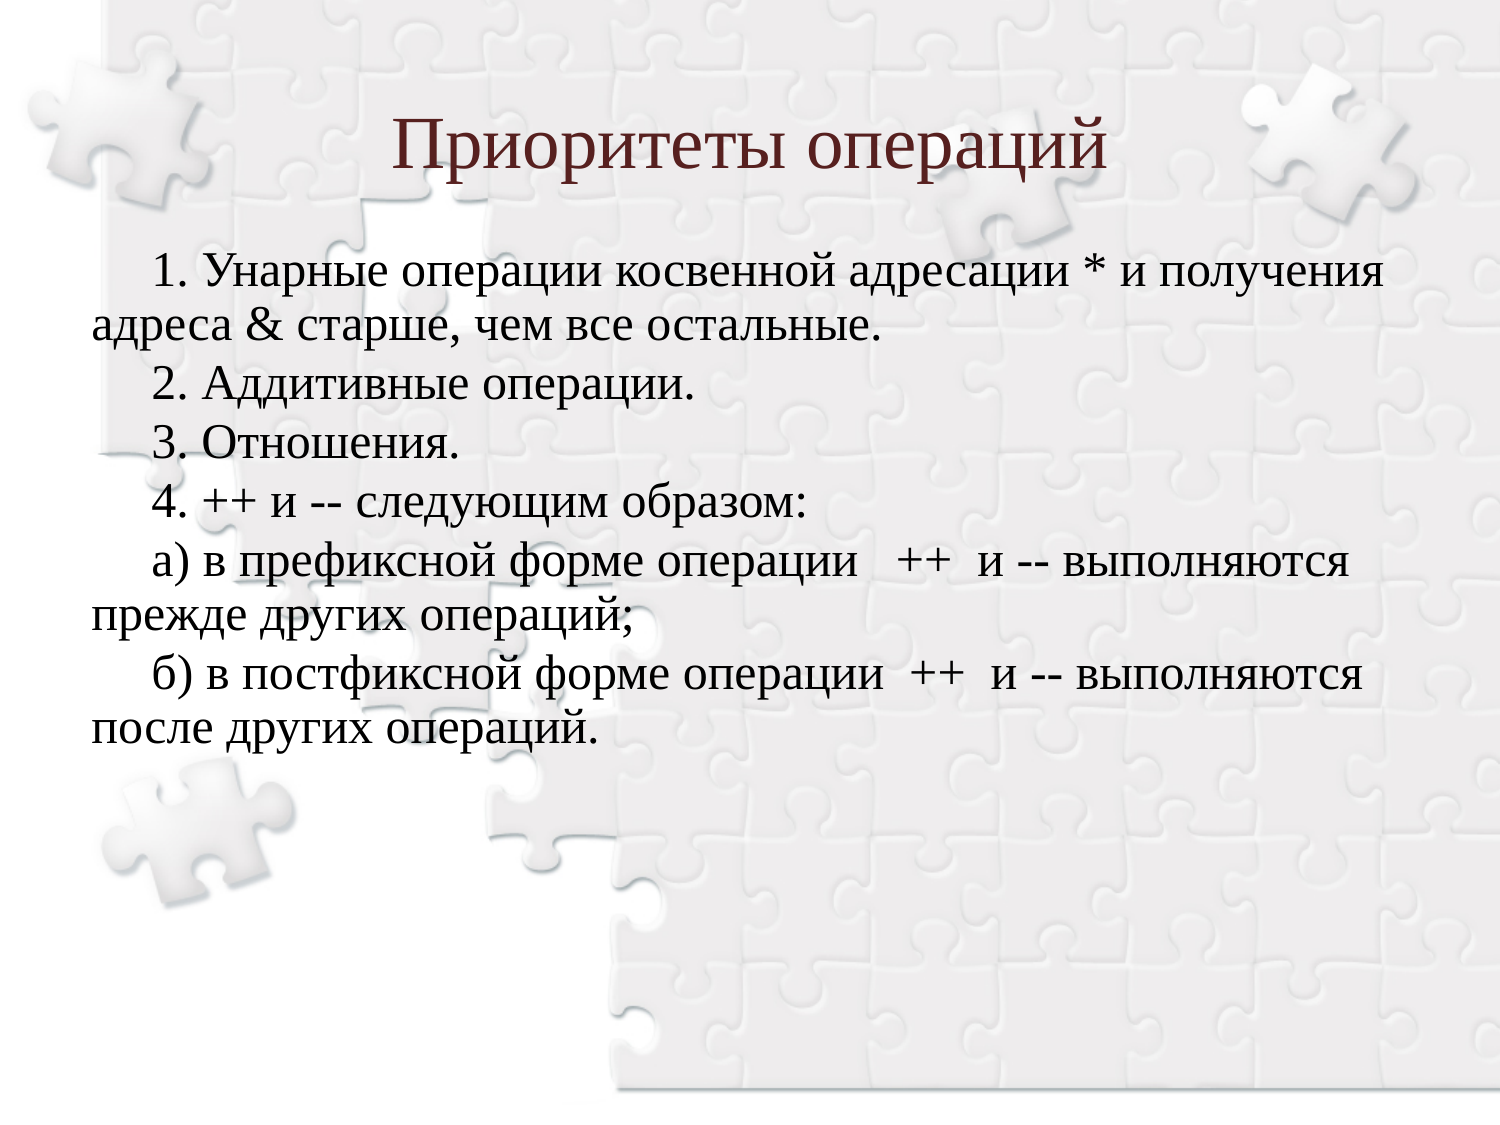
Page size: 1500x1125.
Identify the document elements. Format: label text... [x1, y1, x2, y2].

picture [0, 0, 1500, 1125]
list 1. Унарные операции косвенной адресации * и получения адреса & старше, чем все остальные. 2. Аддитивные операции. 3. Отношения. 4. ++ и -- следующим образом: а) в префиксной форме операции ++ и -- выполняются прежде других операций; б) в постфиксной форме операции ++ и -- выполняются после других операций. [76, 235, 1464, 1086]
title Приоритеты операций [75, 45, 1425, 233]
